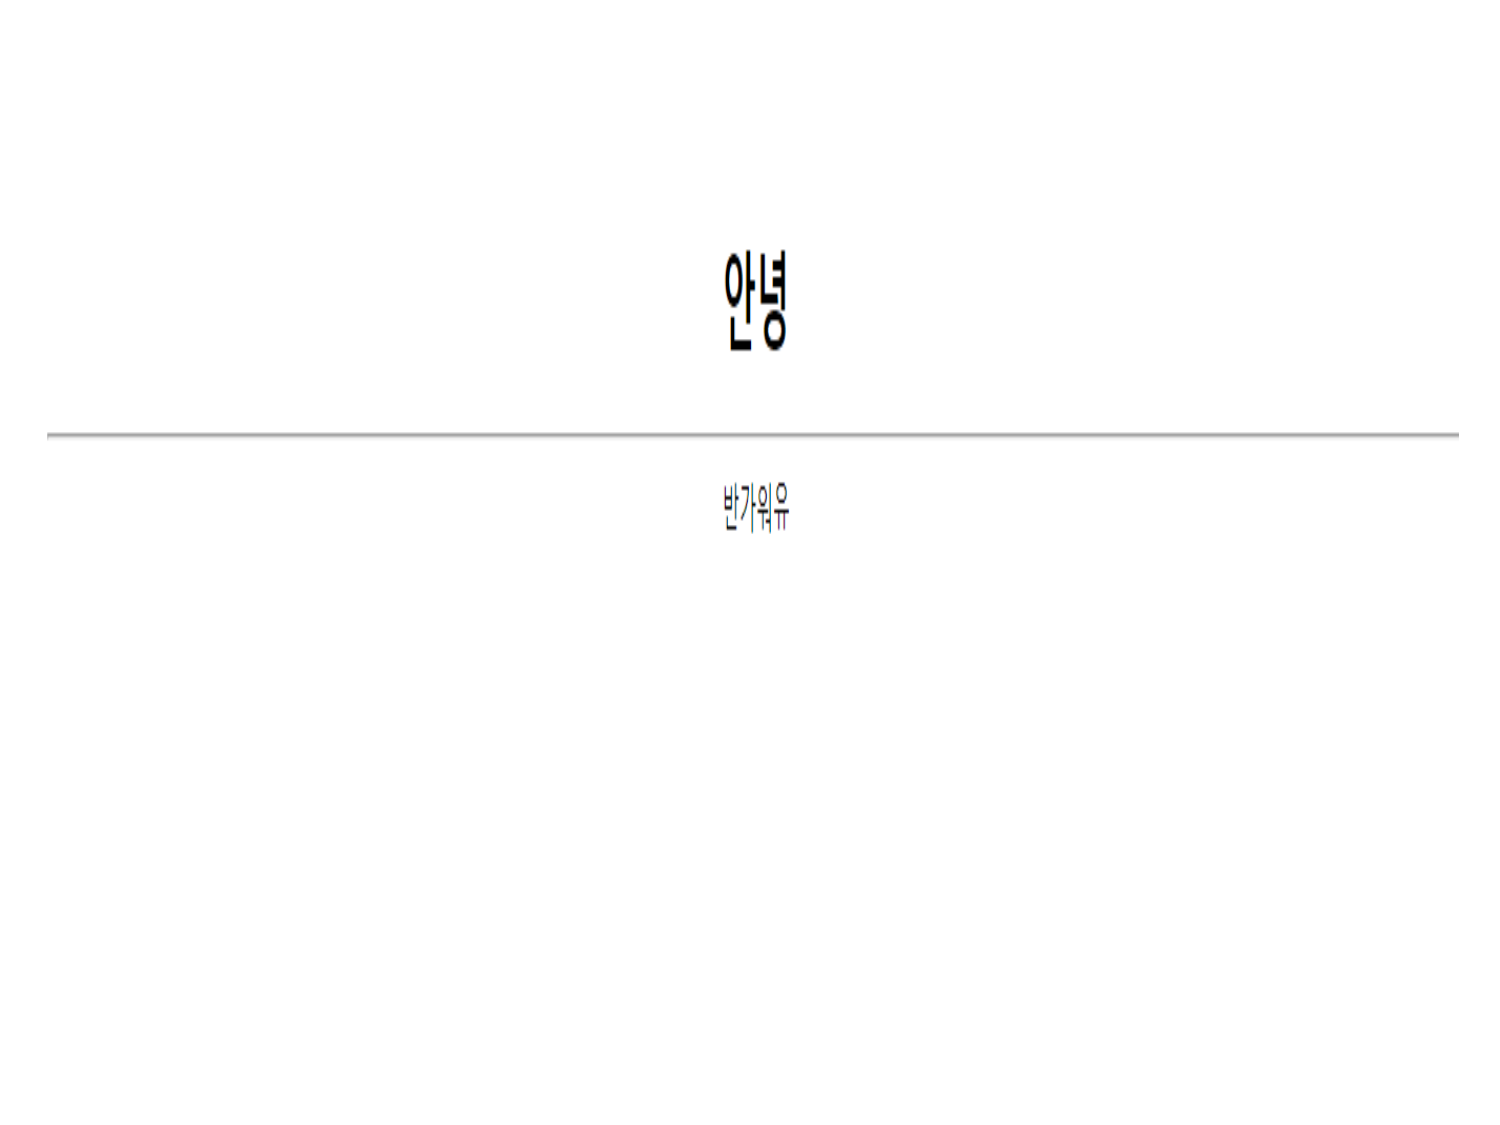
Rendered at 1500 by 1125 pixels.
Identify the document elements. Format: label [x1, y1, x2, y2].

picture [41, 172, 1459, 896]
